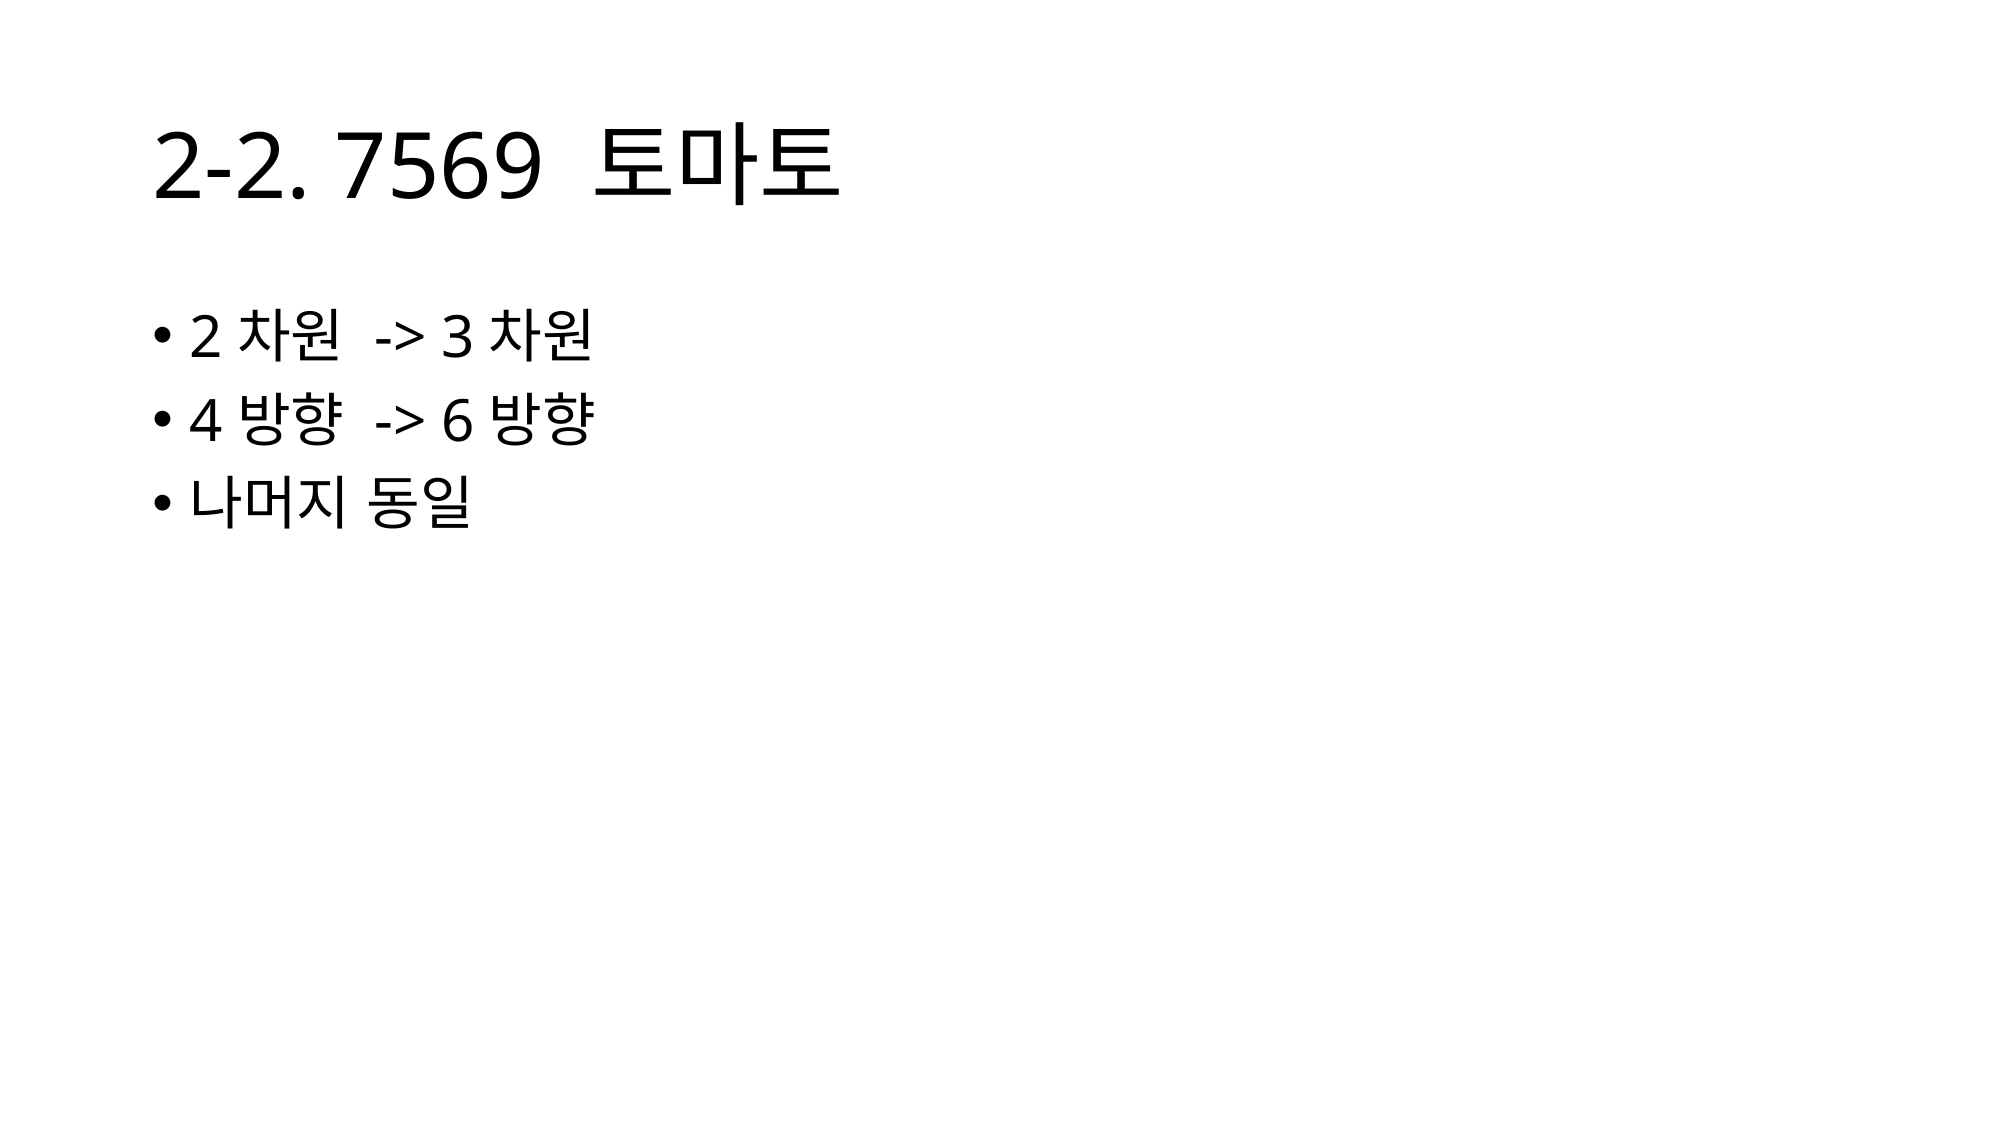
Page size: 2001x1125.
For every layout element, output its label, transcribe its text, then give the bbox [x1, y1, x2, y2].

list 2차원 -> 3차원 4방향 -> 6방향 나머지 동일 [137, 299, 1863, 1014]
title 2-2. 7569 토마토 [137, 59, 1863, 278]
